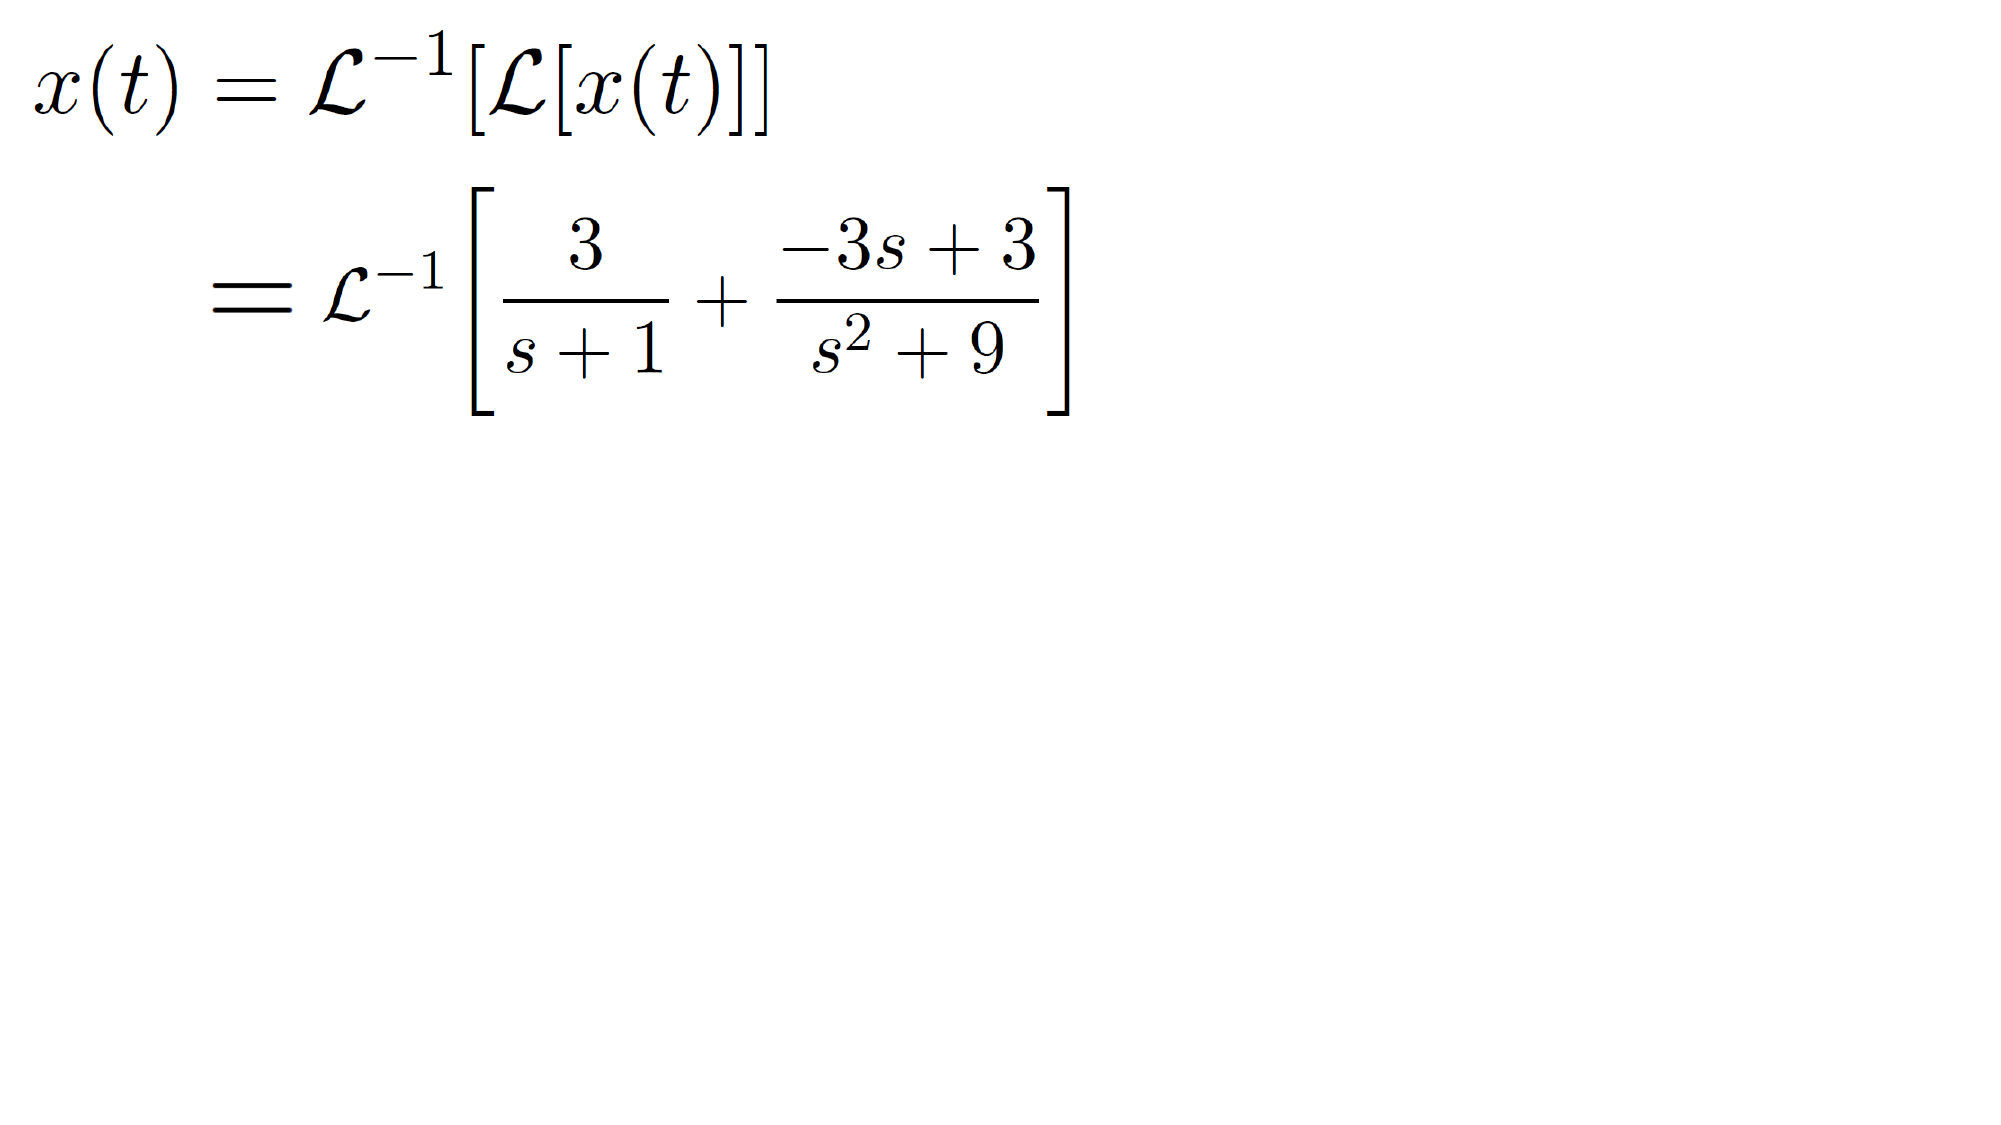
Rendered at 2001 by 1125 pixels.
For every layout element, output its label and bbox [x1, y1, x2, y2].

picture [14, 15, 1093, 426]
